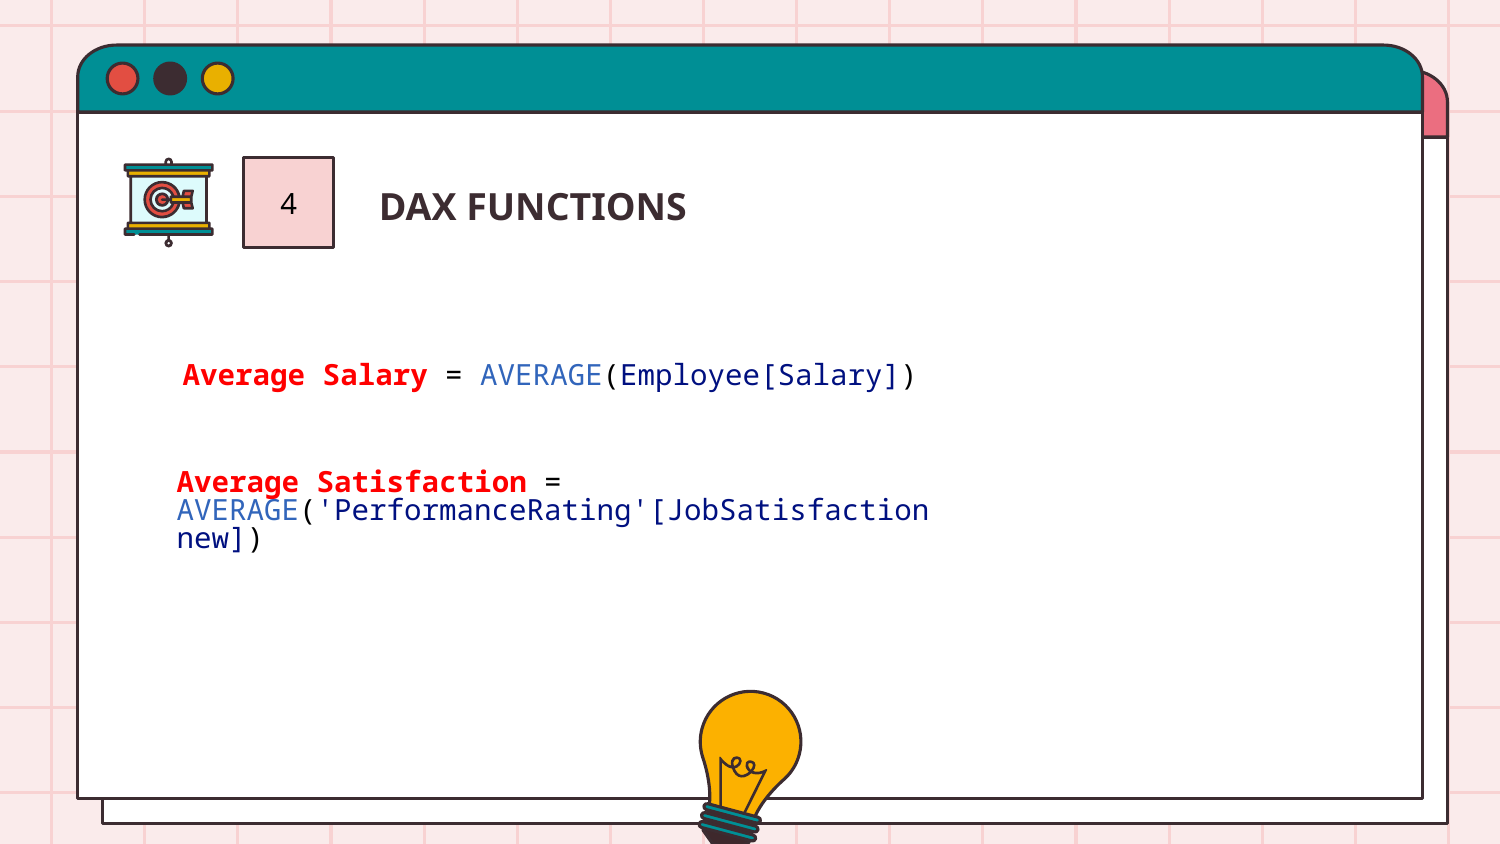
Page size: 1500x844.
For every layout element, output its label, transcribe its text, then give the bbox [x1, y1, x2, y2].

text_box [691, 690, 793, 844]
text_box DAX FUNCTIONS [363, 159, 797, 246]
text_box 4 [243, 157, 334, 248]
text_box Average Salary = AVERAGE(Employee[Salary]) [167, 348, 952, 399]
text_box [123, 157, 214, 248]
text_box Average Satisfaction = AVERAGE('PerformanceRating'[JobSatisfaction new]) [161, 463, 947, 619]
